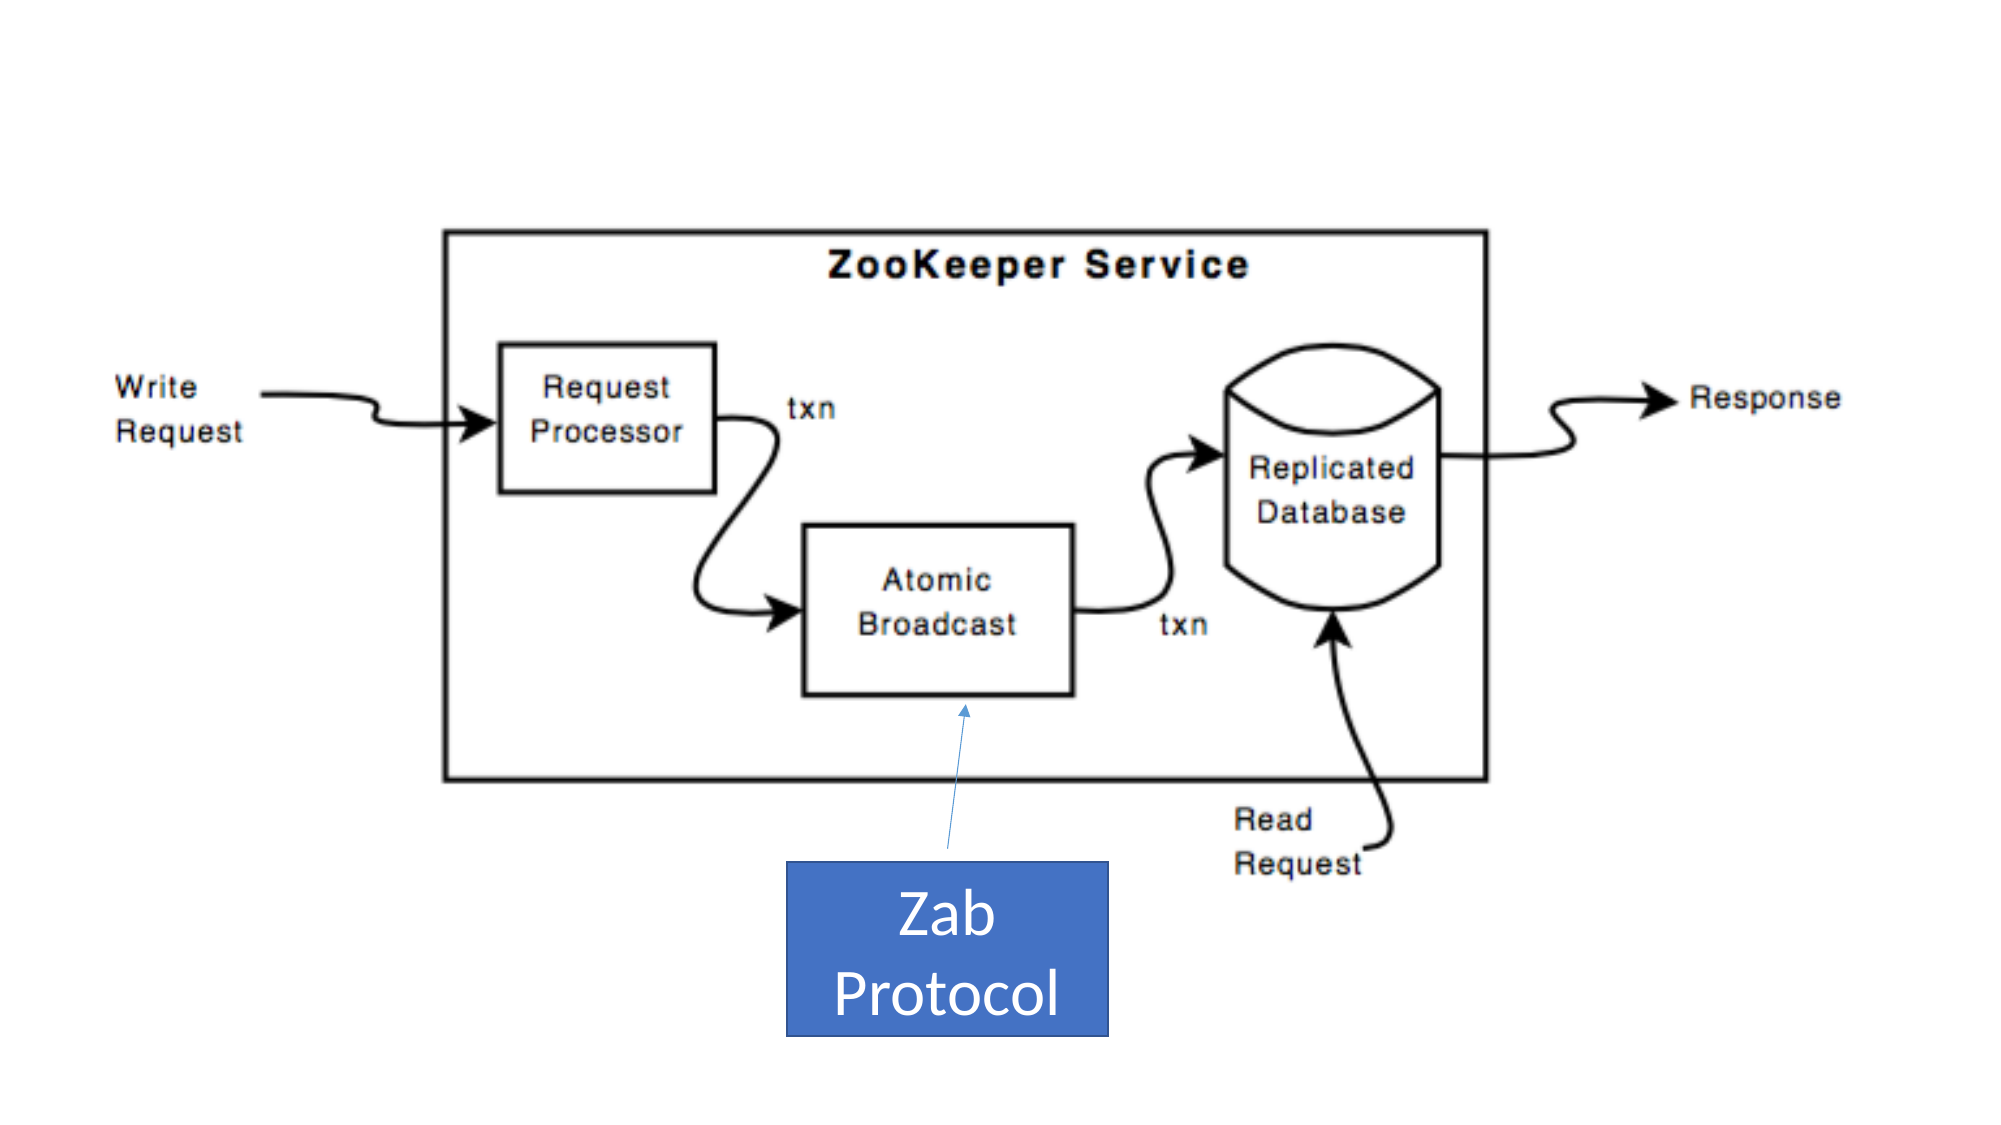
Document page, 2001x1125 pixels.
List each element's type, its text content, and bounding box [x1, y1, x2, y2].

text_box Zab Protocol [786, 990, 1109, 1037]
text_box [947, 704, 966, 849]
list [93, 167, 1942, 990]
